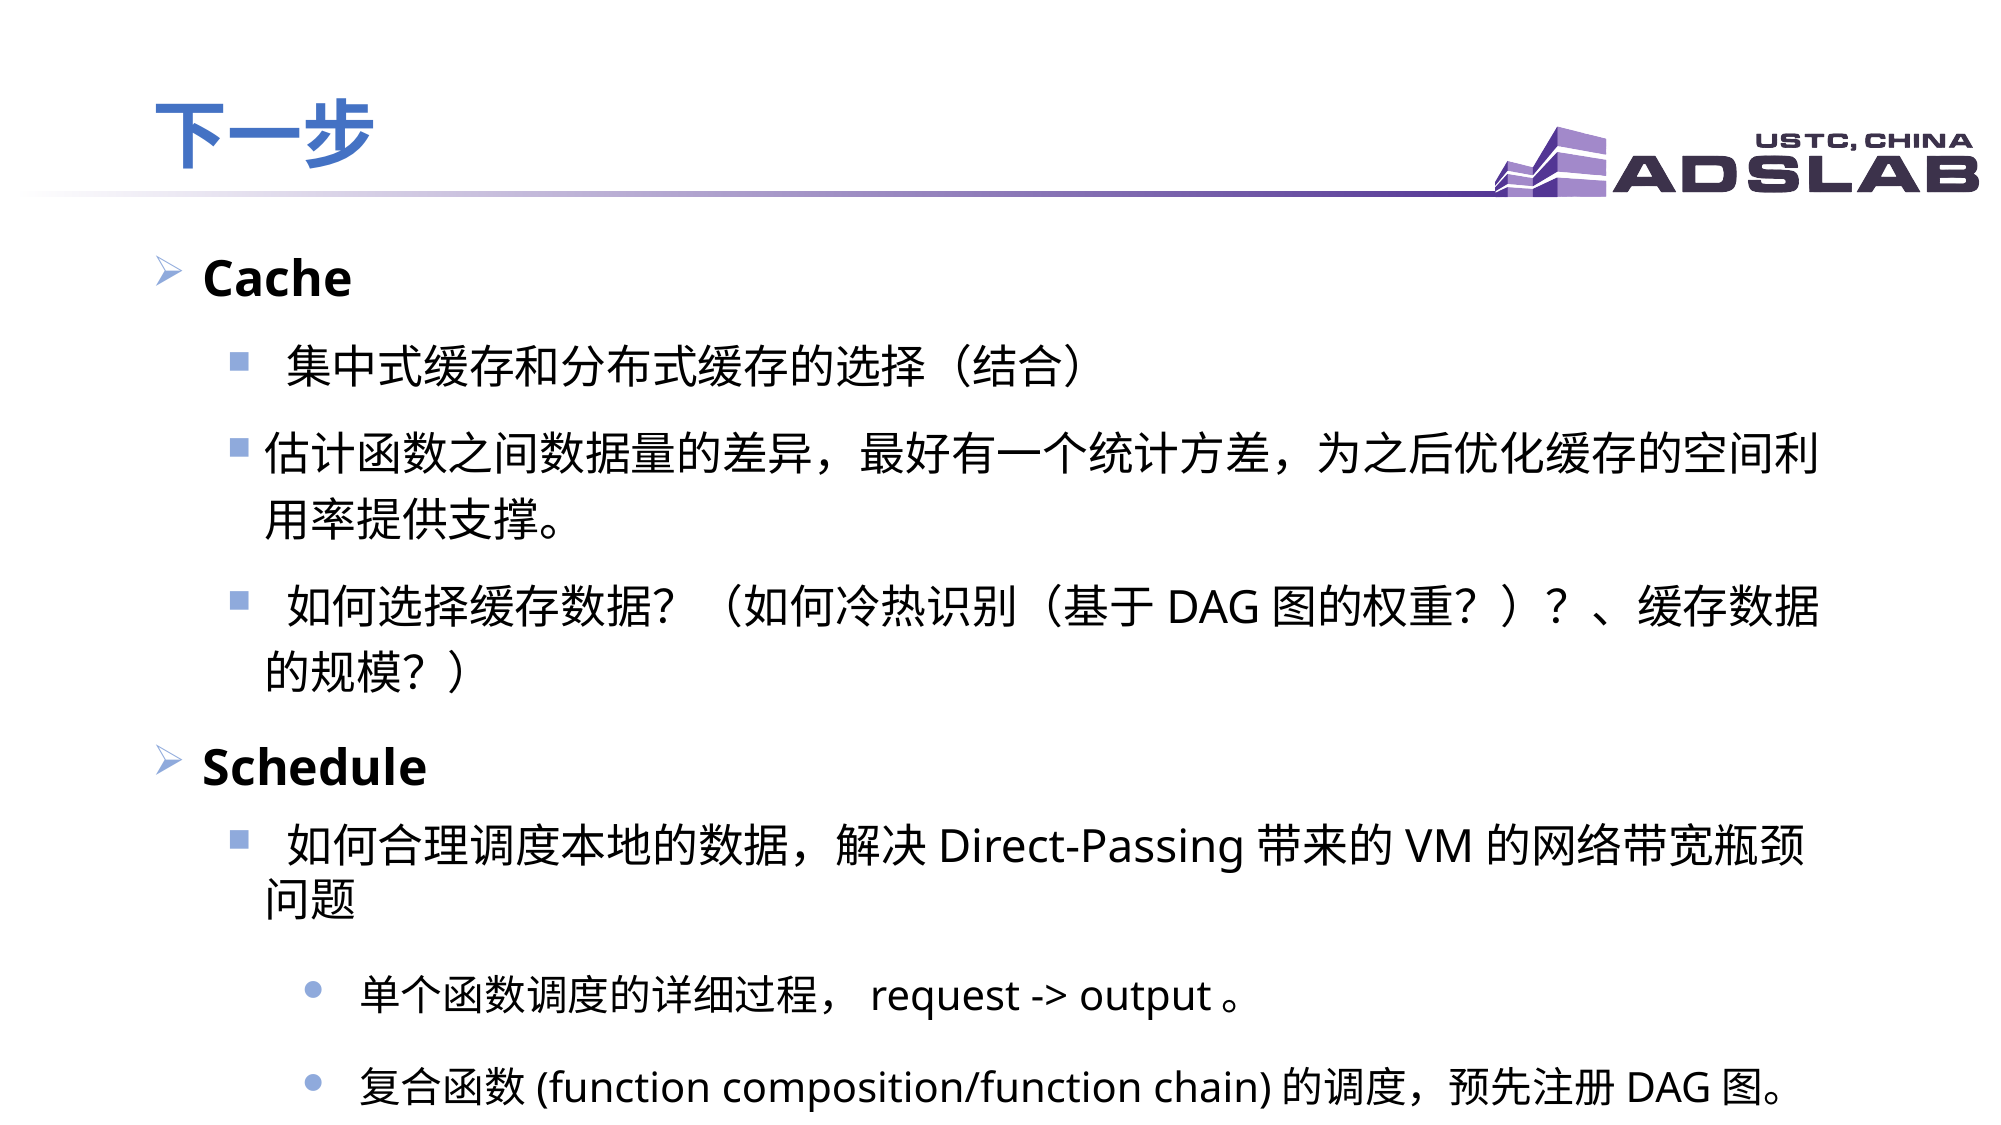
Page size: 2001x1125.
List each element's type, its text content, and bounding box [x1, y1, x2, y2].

list Cache 集中式缓存和分布式缓存的选择（结合） 估计函数之间数据量的差异，最好有一个统计方差，为之后优化缓存的空间利用率提供支撑。 如何选择缓存数据？（如何冷热识别（基于DAG图的权重？）？、缓存数据的规模？） Schedule 如何合理调度本地的数据，解决Direct-Passing带来的VM的网络带宽瓶颈问题 单个函数调度的详细过程，request -> output。 复合函数(function composition/function chain)的调度，预先注册DAG图。 [137, 226, 1863, 1125]
picture [1488, 124, 1985, 198]
title 下一步 [137, 59, 1863, 187]
